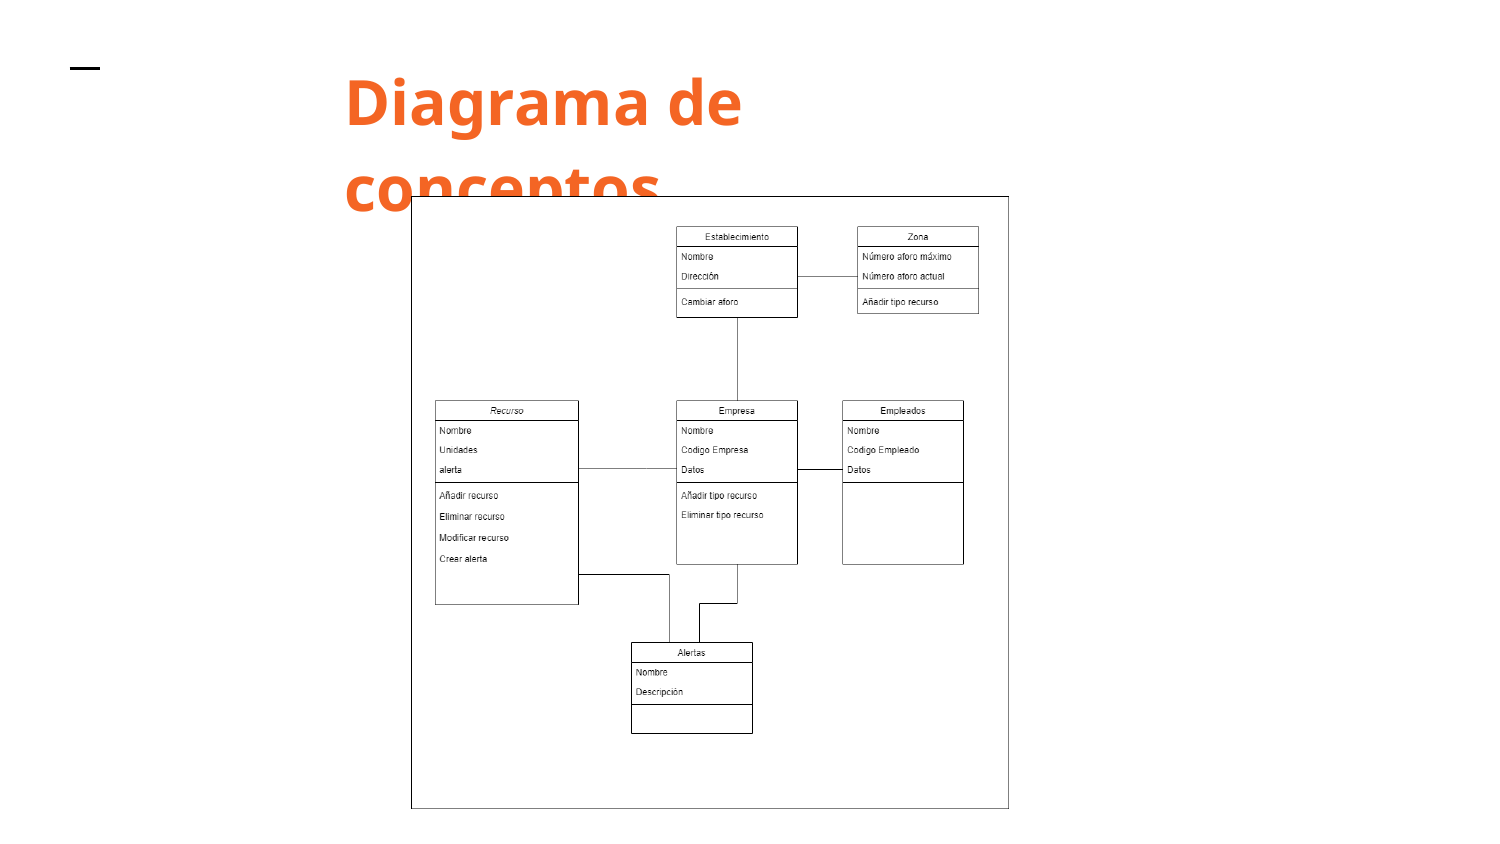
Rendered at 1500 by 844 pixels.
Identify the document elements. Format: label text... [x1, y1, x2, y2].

picture [411, 196, 1009, 809]
text_box Diagrama de conceptos [329, 93, 1091, 182]
